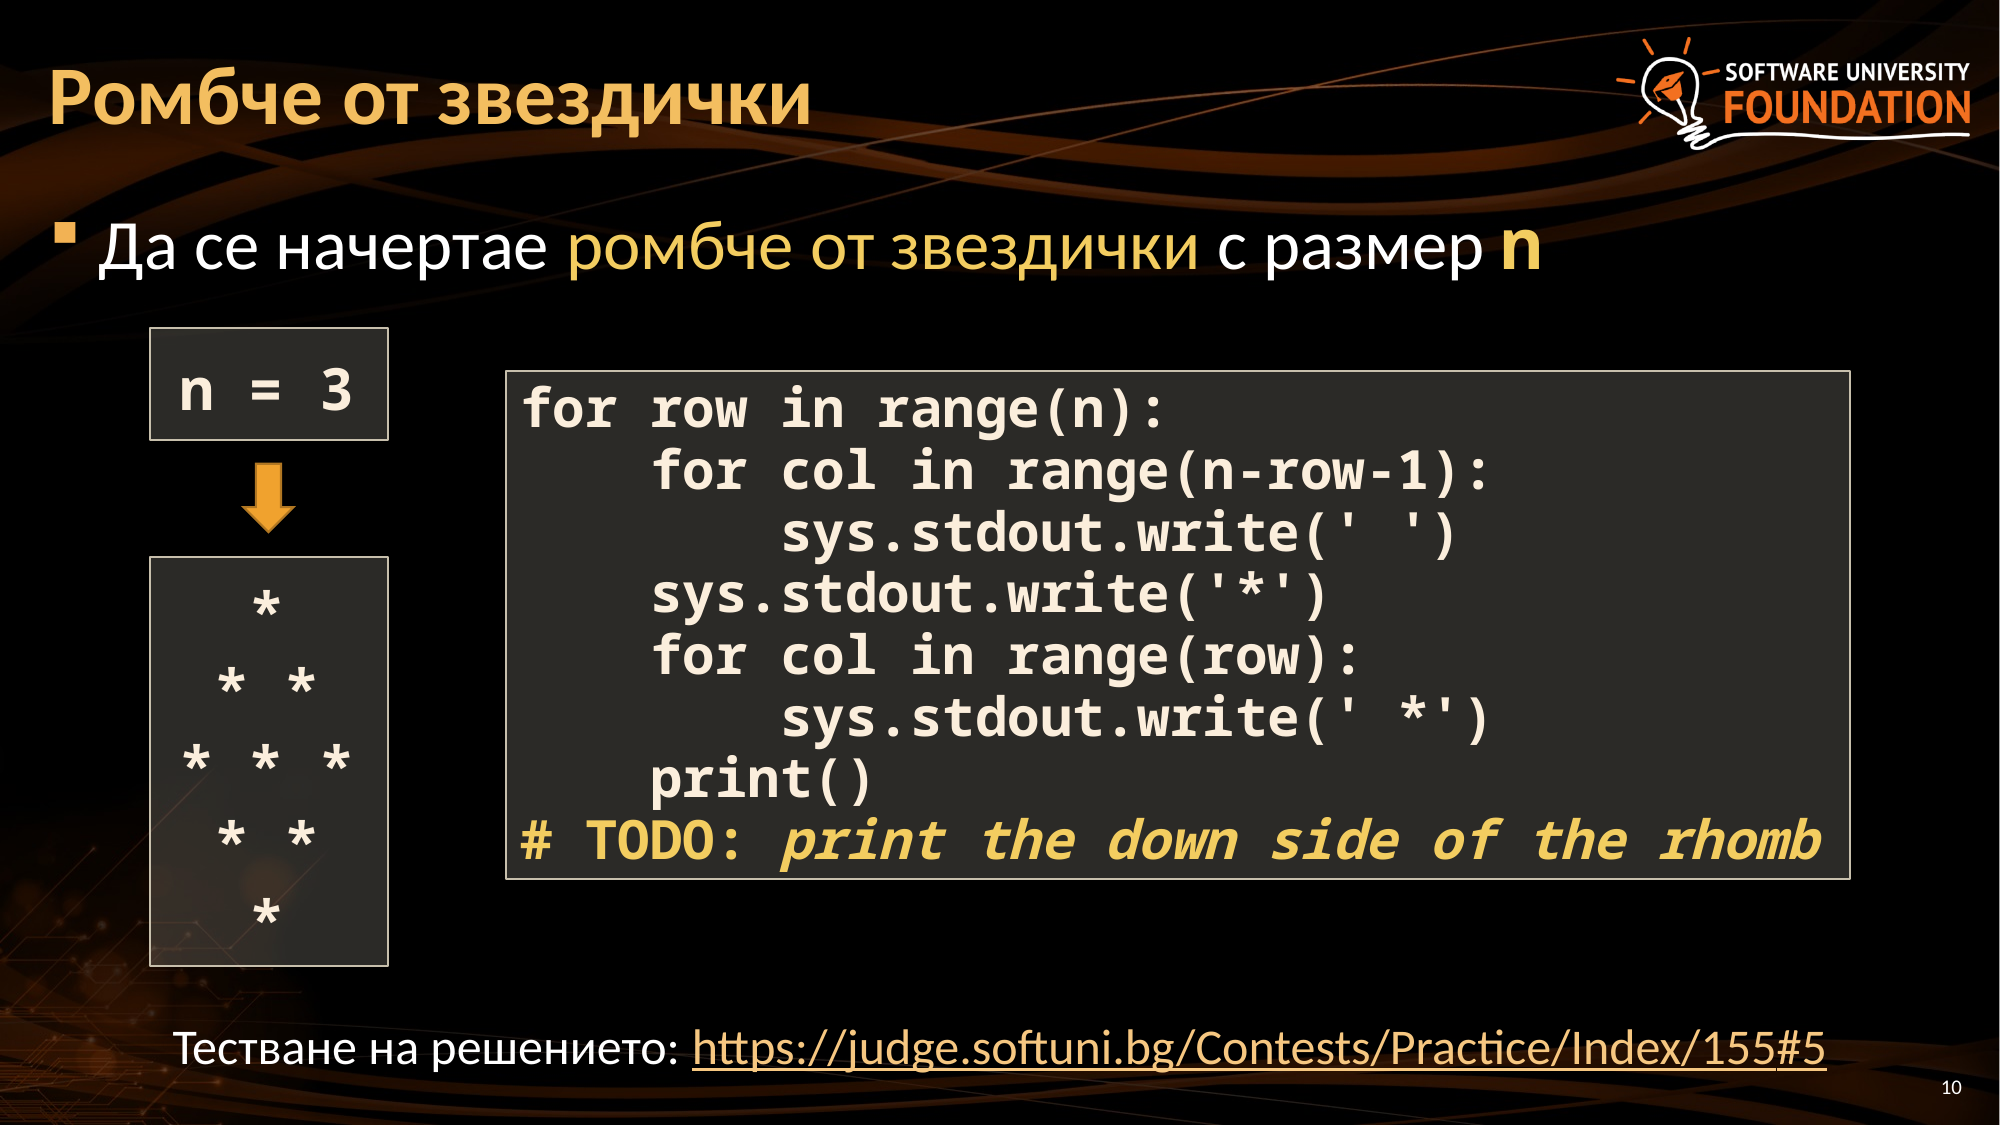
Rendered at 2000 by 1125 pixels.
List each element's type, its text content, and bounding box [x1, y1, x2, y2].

picture [0, 0, 2000, 1125]
title Ромбче от звездички [30, 6, 1602, 189]
list Да се начертае ромбче от звездички с размер n [31, 188, 1968, 1103]
text_box Тестване на решението: https://judge.softuni.bg/Contests/Practice/Index/155#5 [124, 1007, 1875, 1082]
text_box * * * * * * * * * [149, 557, 388, 967]
text_box n = 3 [149, 327, 388, 440]
text_box [240, 462, 296, 534]
text_box for row in range(n): for col in range(n-row-1): sys.stdout.write(' ') sys.stdout.write('*') for col in range(row): sys.stdout.write(' *') print() # TODO: print the down side of the rhomb [505, 370, 1850, 880]
